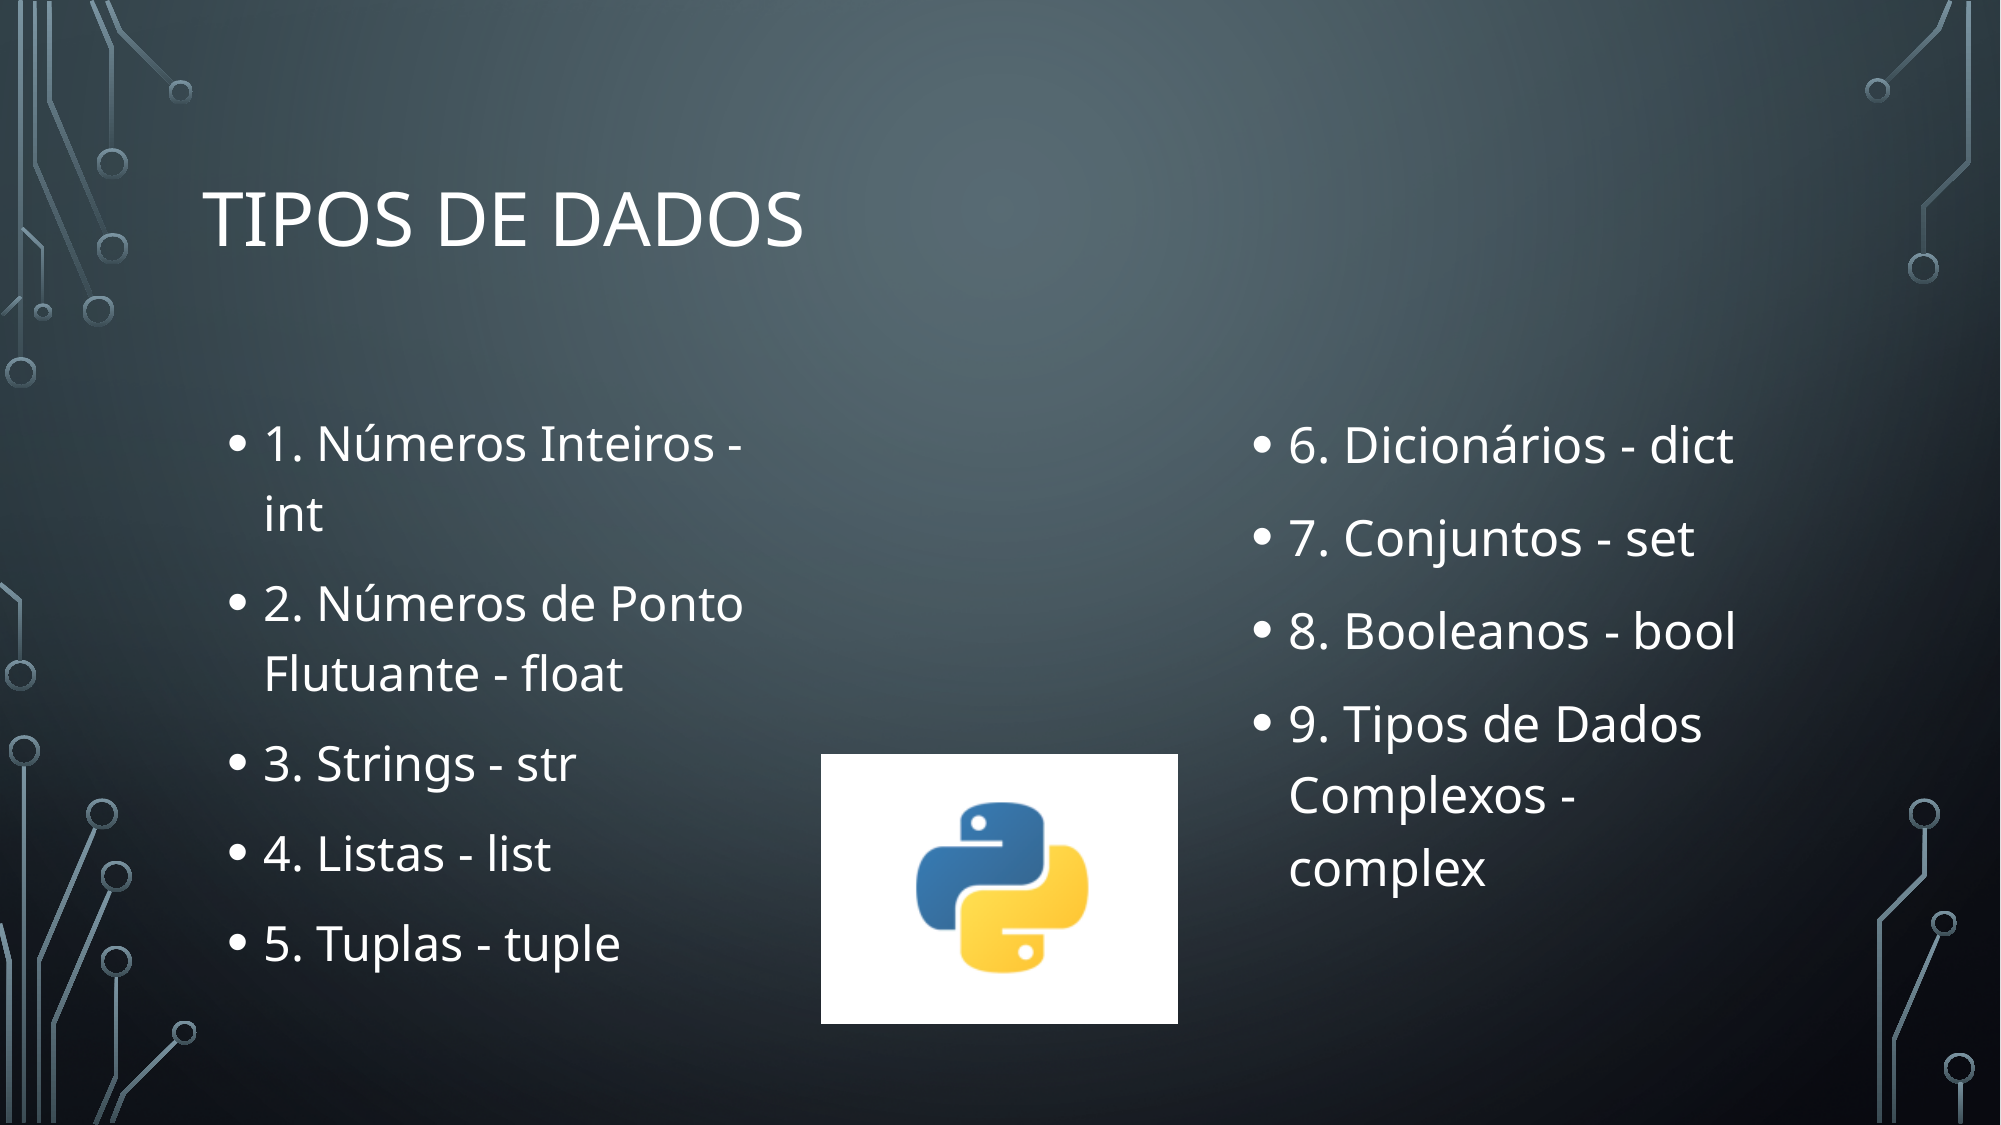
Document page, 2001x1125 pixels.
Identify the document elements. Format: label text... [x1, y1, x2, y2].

text_box 1. Números Inteiros - int 2. Números de Ponto Flutuante - float 3. Strings - str 4. Listas - list 5. Tuplas - tuple [212, 394, 764, 1049]
list 6. Dicionários - dict 7. Conjuntos - set 8. Booleanos - bool 9. Tipos de Dados Complexos - complex [1236, 394, 1788, 1049]
picture [821, 754, 1179, 1024]
title Tipos de dados [187, 101, 1813, 344]
